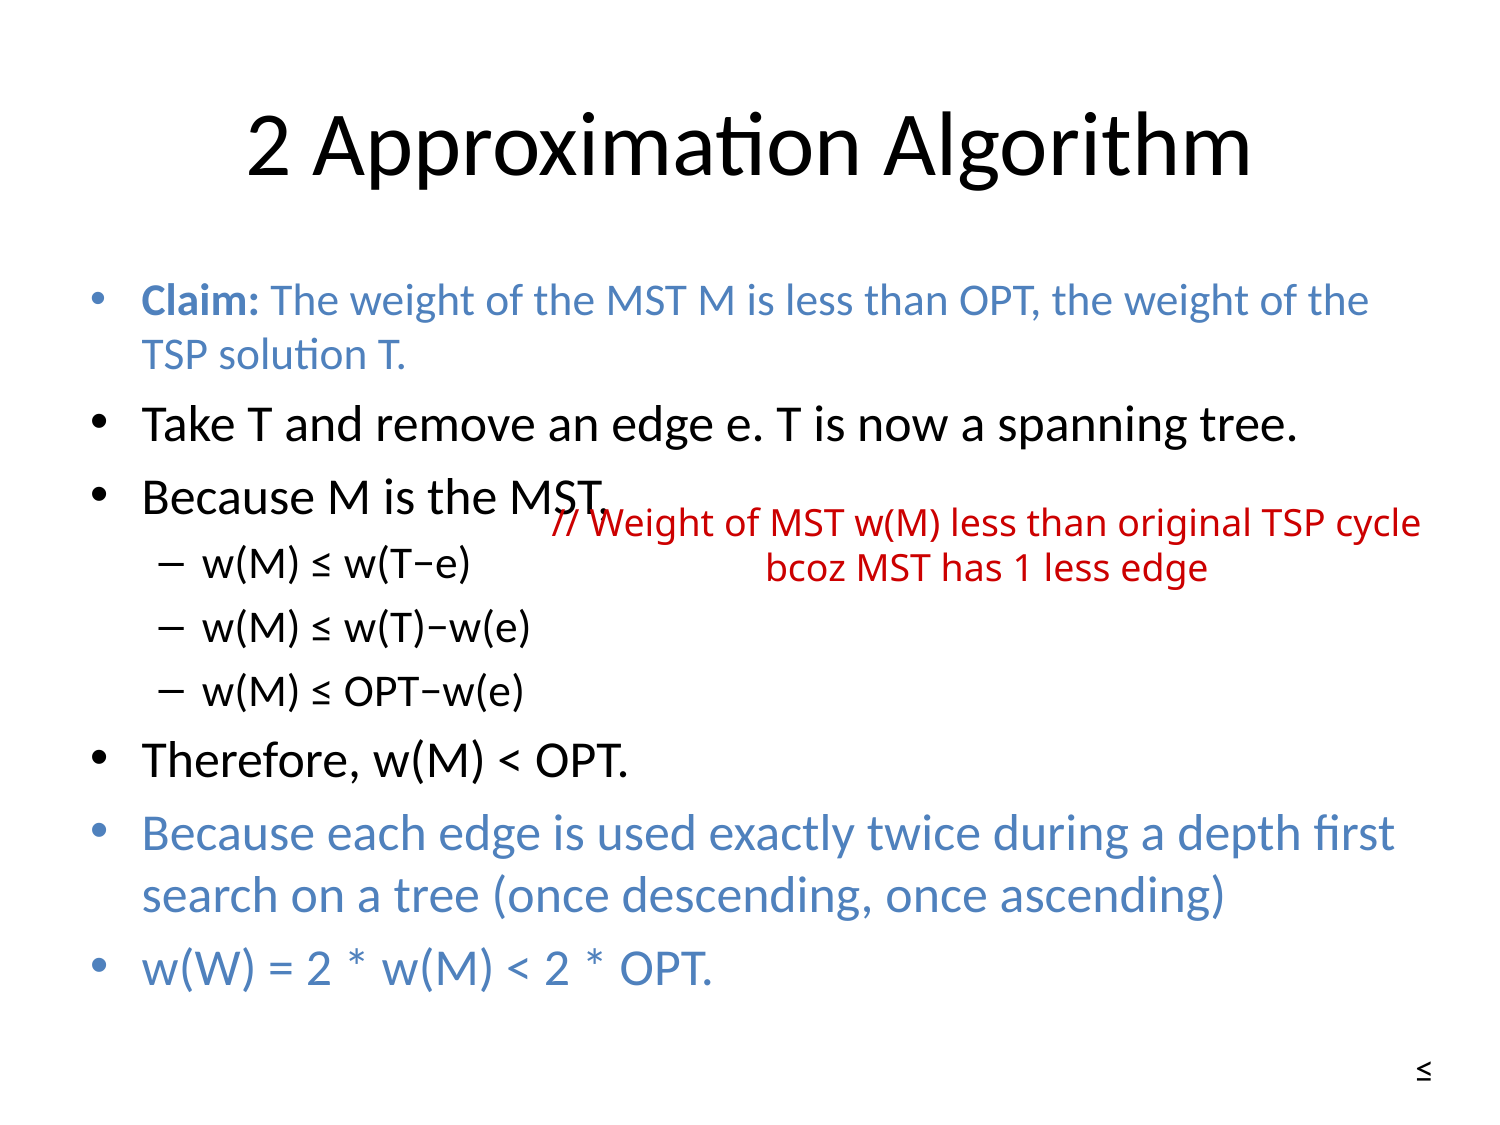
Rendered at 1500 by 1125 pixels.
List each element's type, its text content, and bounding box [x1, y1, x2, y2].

text_box // Weight of MST w(M) less than original TSP cycle bcoz MST has 1 less edge [524, 512, 1450, 575]
text_box ≤ [1400, 1037, 1450, 1097]
list Claim: The weight of the MST M is less than OPT, the weight of the TSP solution T. Take T and remove an edge e. T is now a spanning tree. Because M is the MST, w(M) ≤ w(T−e) w(M) ≤ w(T)−w(e) w(M) ≤ OPT−w(e) Therefore, w(M) < OPT. Because each edge is used exactly twice during a depth first search on a tree (once descending, once ascending) w(W) = 2 * w(M) < 2 * OPT. [75, 262, 1425, 1005]
title 2 Approximation Algorithm [75, 45, 1425, 233]
